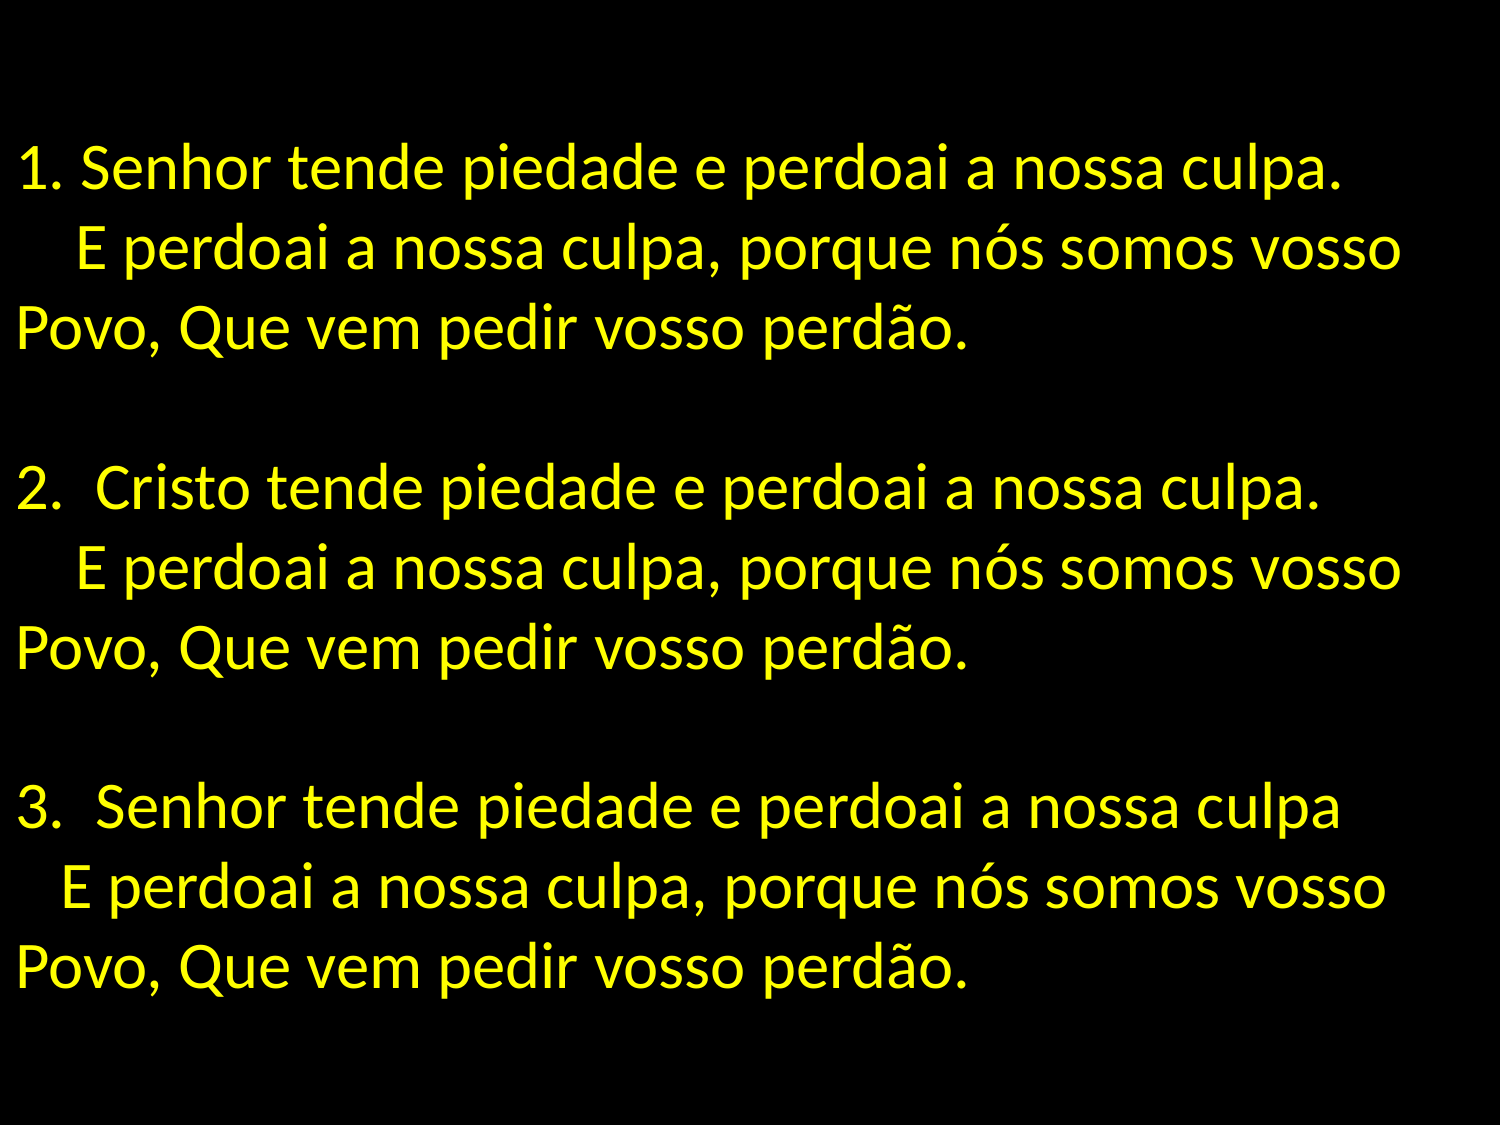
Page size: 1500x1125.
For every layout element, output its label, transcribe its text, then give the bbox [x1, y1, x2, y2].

title 1. Senhor tende piedade e perdoai a nossa culpa. E perdoai a nossa culpa, porque nós somos vosso Povo, Que vem pedir vosso perdão. 2. Cristo tende piedade e perdoai a nossa culpa. E perdoai a nossa culpa, porque nós somos vosso Povo, Que vem pedir vosso perdão. 3. Senhor tende piedade e perdoai a nossa culpa E perdoai a nossa culpa, porque nós somos vosso Povo, Que vem pedir vosso perdão. [0, 0, 1500, 1125]
